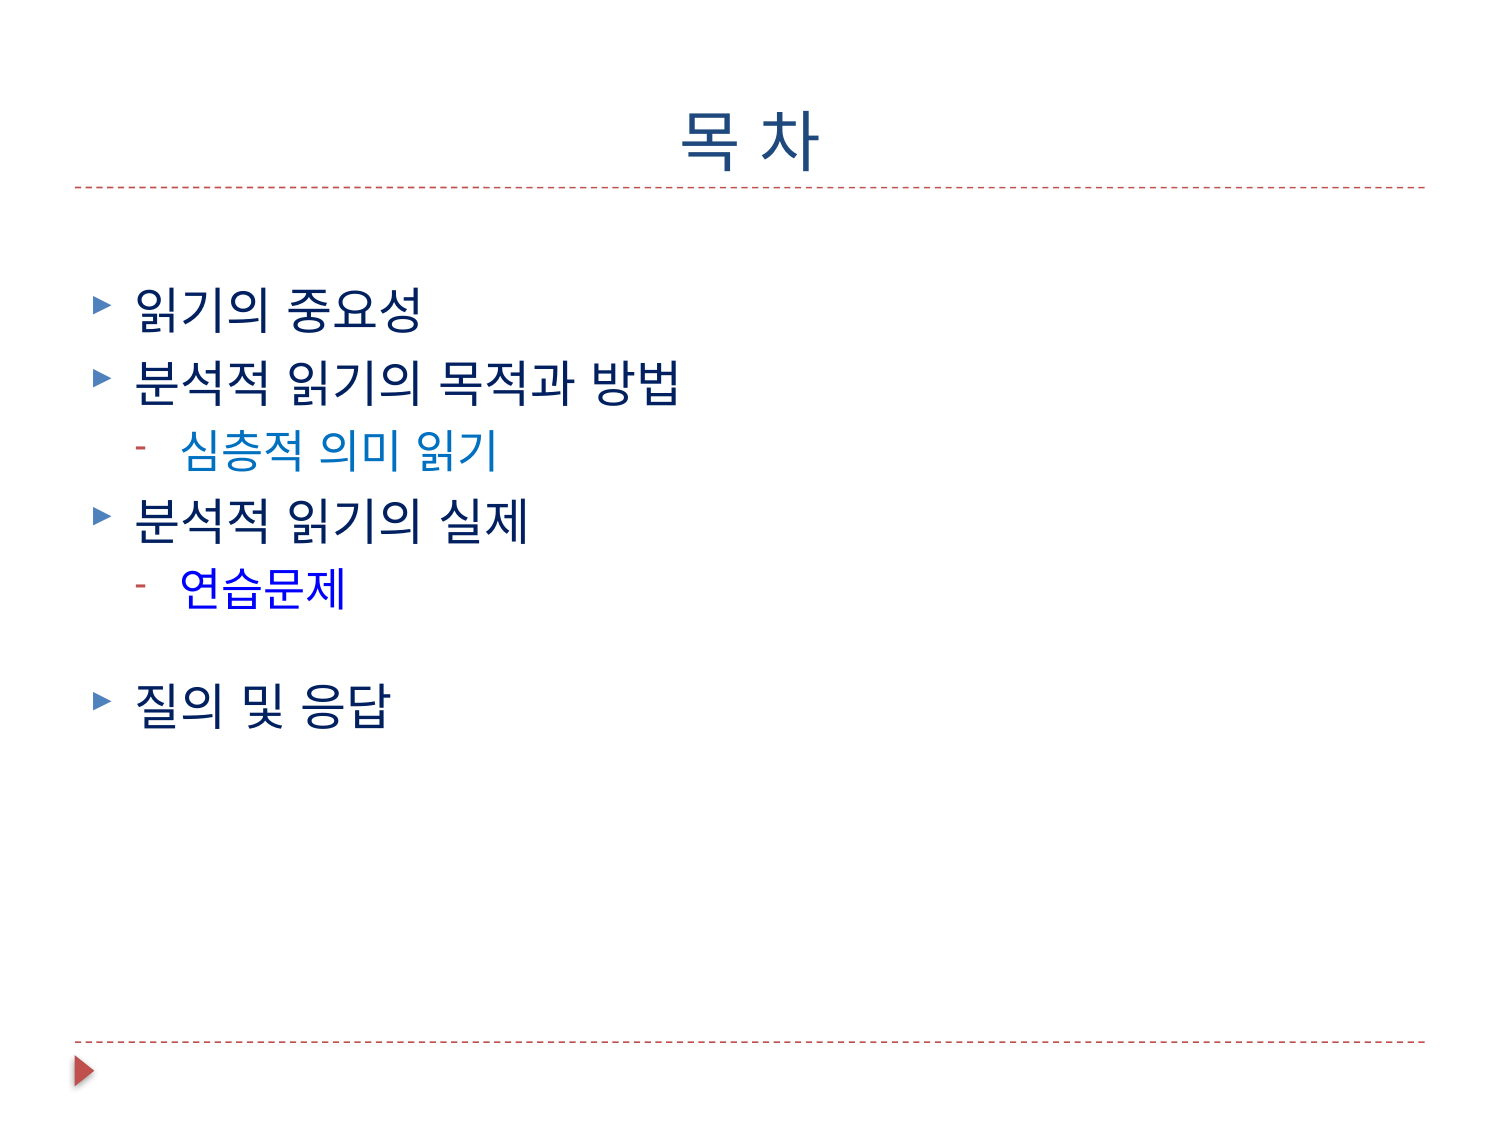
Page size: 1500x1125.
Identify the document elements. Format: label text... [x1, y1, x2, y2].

list 읽기의 중요성 분석적 읽기의 목적과 방법 심층적 의미 읽기 분석적 읽기의 실제 연습문제 질의 및 응답 [75, 200, 1425, 1010]
title 목 차 [75, 24, 1425, 188]
